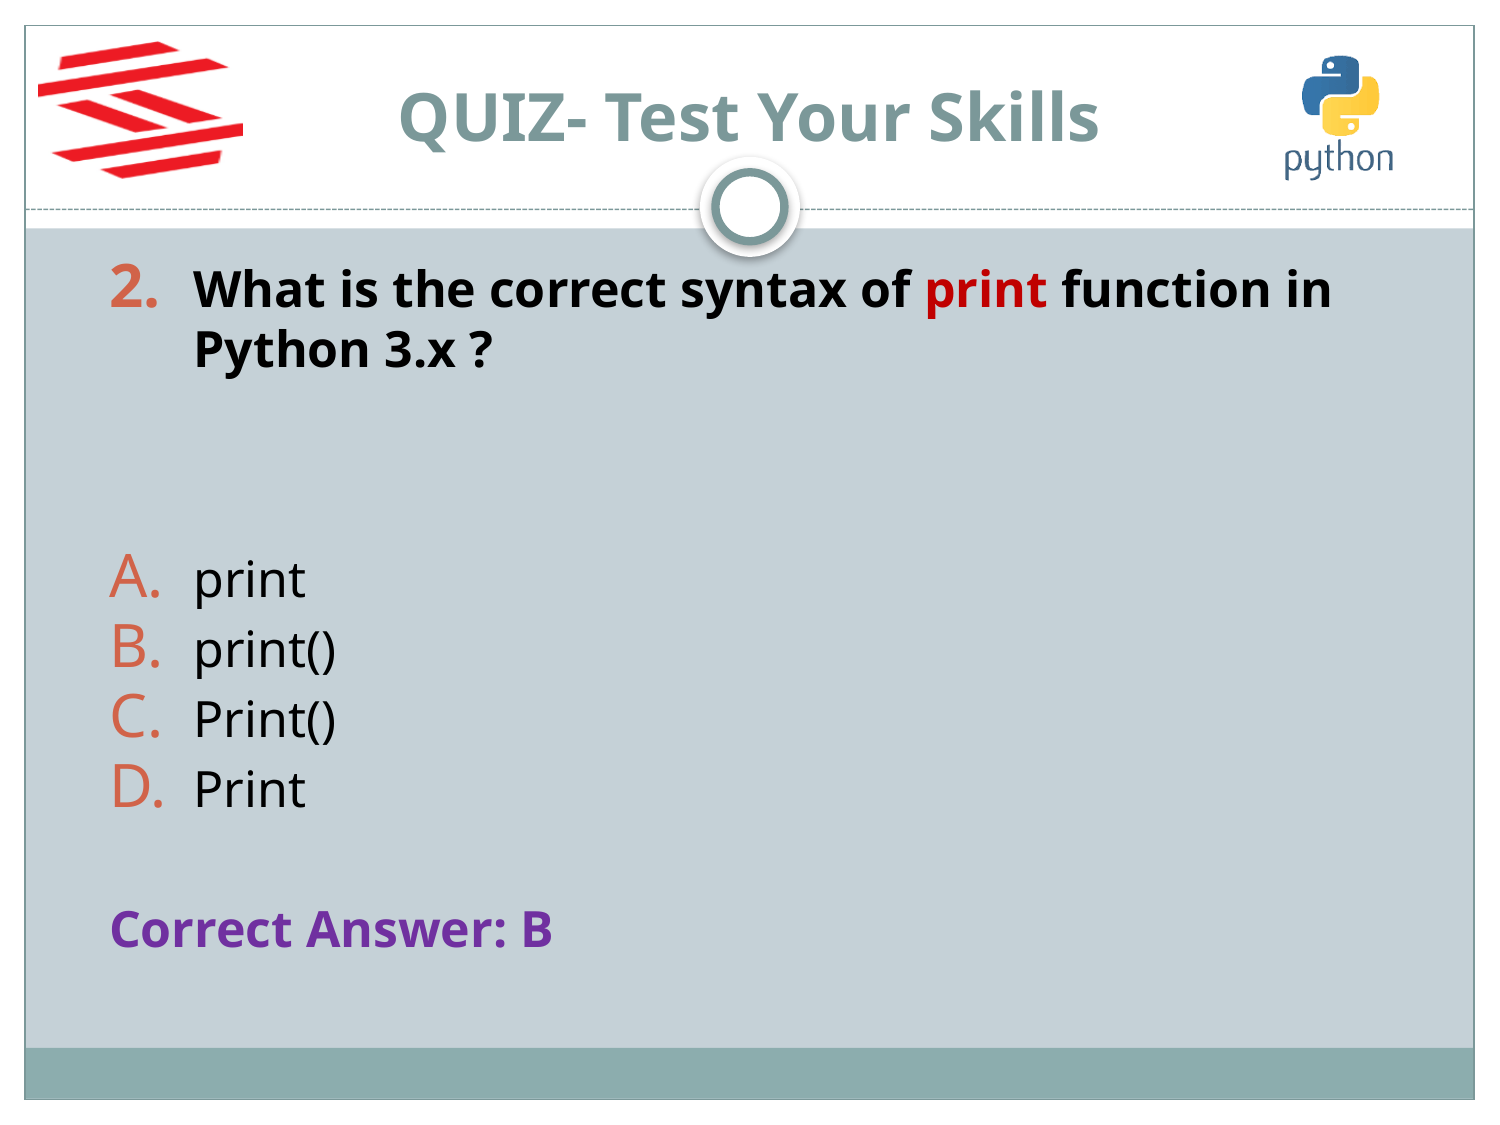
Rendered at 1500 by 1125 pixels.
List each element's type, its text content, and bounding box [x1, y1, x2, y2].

title QUIZ- Test Your Skills [237, 37, 1450, 162]
picture [37, 40, 243, 185]
list What is the correct syntax of print function in Python 3.x ? print print() Print() Print Correct Answer: B [49, 250, 1445, 1047]
picture [1206, 53, 1471, 186]
